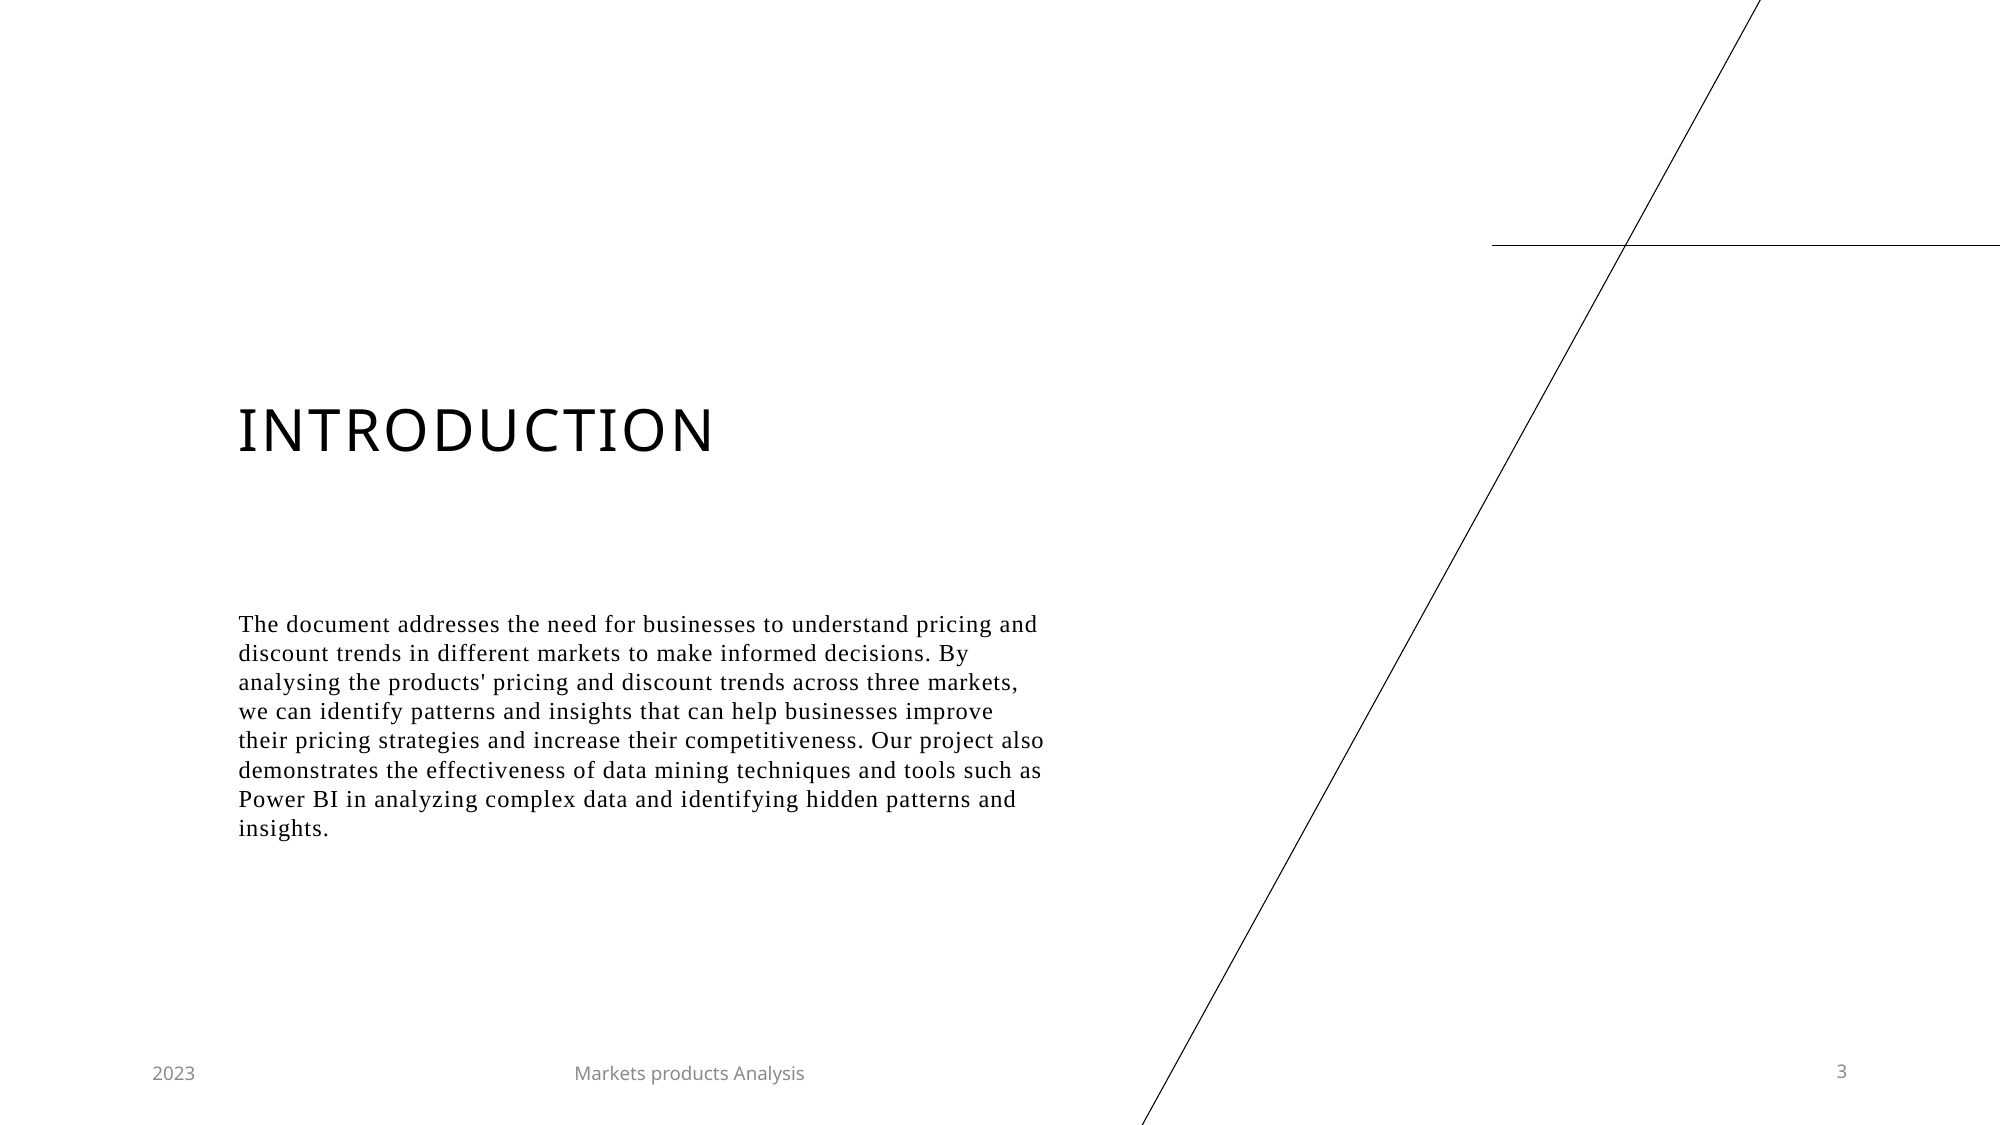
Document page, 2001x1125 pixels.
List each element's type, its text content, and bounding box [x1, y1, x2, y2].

title INTRODUCTION [223, 274, 1062, 472]
slide_number 3 [1412, 1042, 1863, 1103]
list The document addresses the need for businesses to understand pricing and discount trends in different markets to make informed decisions. By analysing the products' pricing and discount trends across three markets, we can identify patterns and insights that can help businesses improve their pricing strategies and increase their competitiveness. Our project also demonstrates the effectiveness of data mining techniques and tools such as Power BI in analyzing complex data and identifying hidden patterns and insights. [223, 600, 1062, 851]
slide_number 2023 [137, 1042, 338, 1103]
footer Markets products Analysis [404, 1042, 975, 1103]
